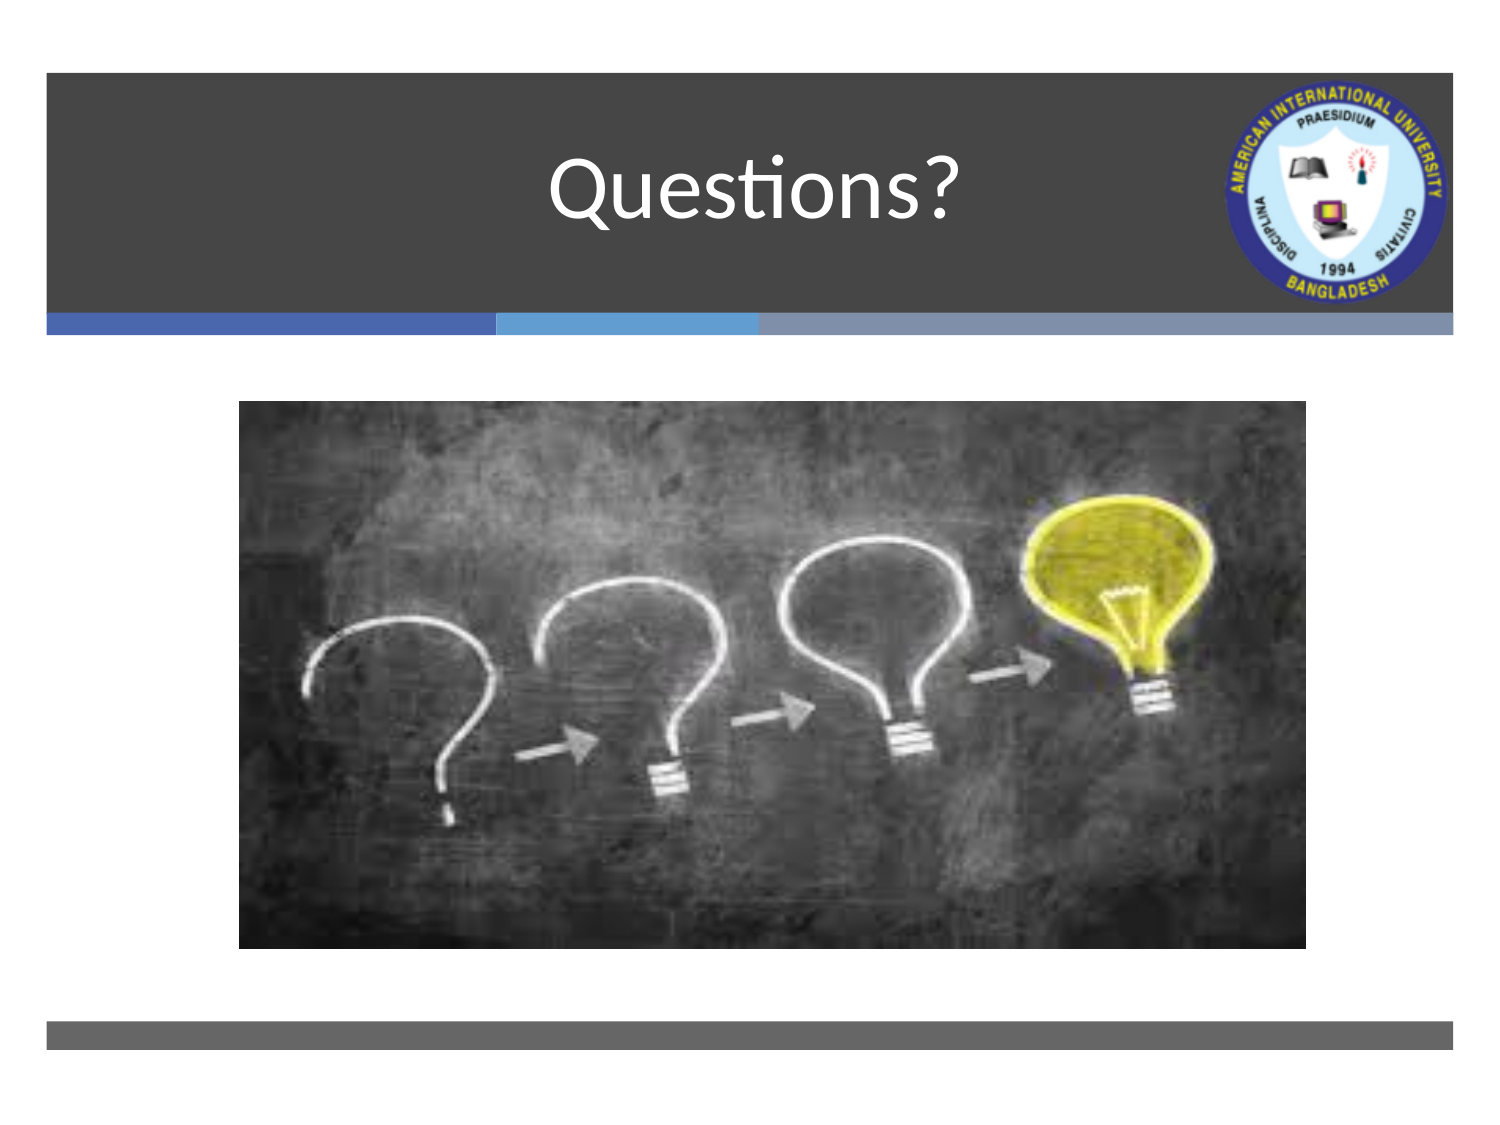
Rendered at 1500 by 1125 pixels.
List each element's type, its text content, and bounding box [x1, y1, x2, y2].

picture [1220, 75, 1454, 310]
text_box Questions? [532, 119, 979, 354]
picture [239, 400, 1306, 949]
